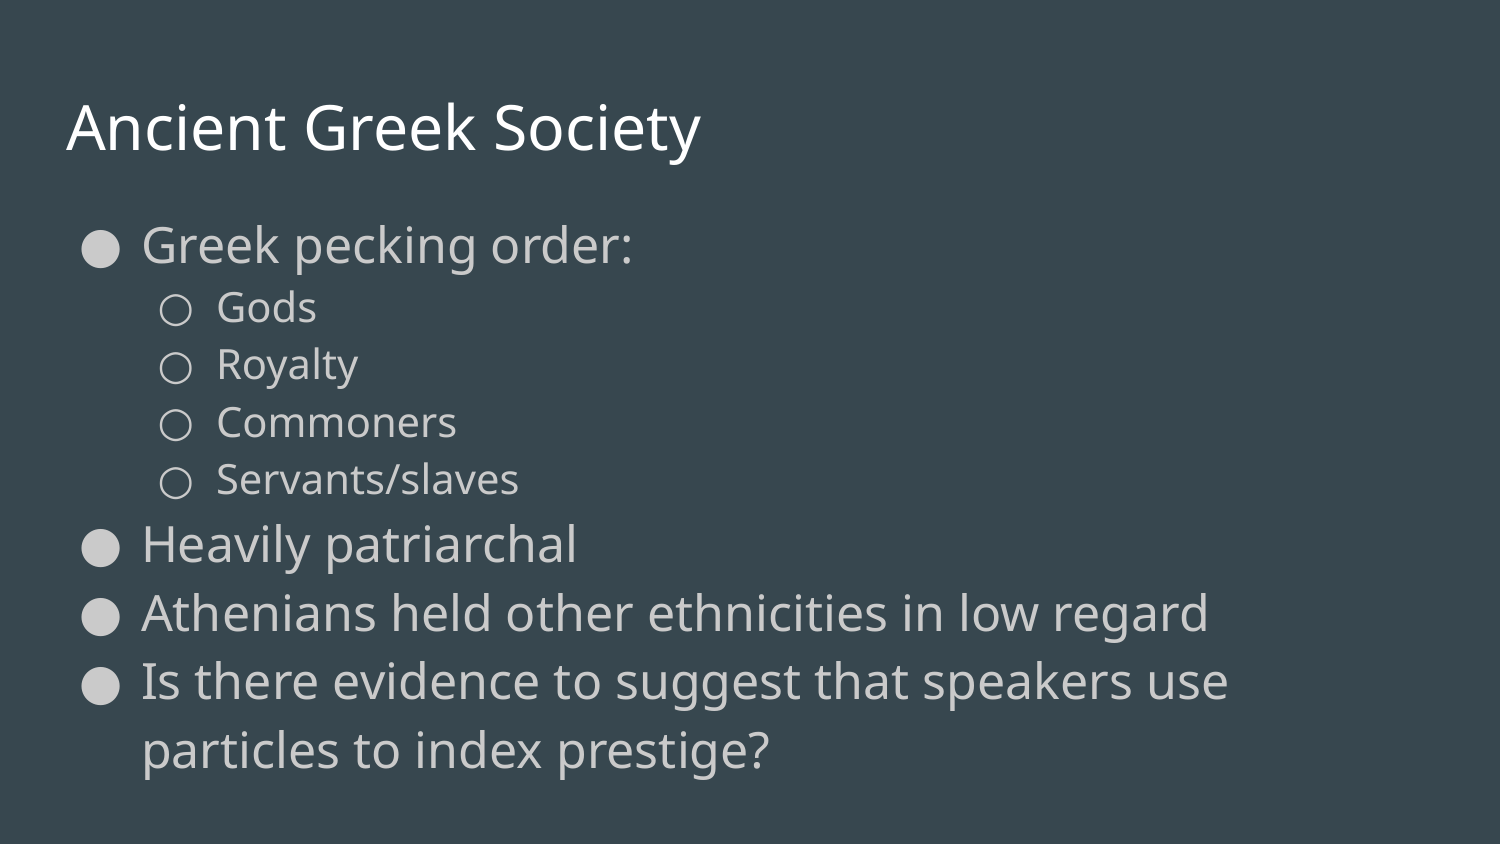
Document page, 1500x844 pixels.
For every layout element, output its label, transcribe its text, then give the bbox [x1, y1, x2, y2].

list Greek pecking order: Gods Royalty Commoners Servants/slaves Heavily patriarchal Athenians held other ethnicities in low regard Is there evidence to suggest that speakers use particles to index prestige? [51, 189, 1449, 750]
title Ancient Greek Society [51, 72, 1449, 167]
